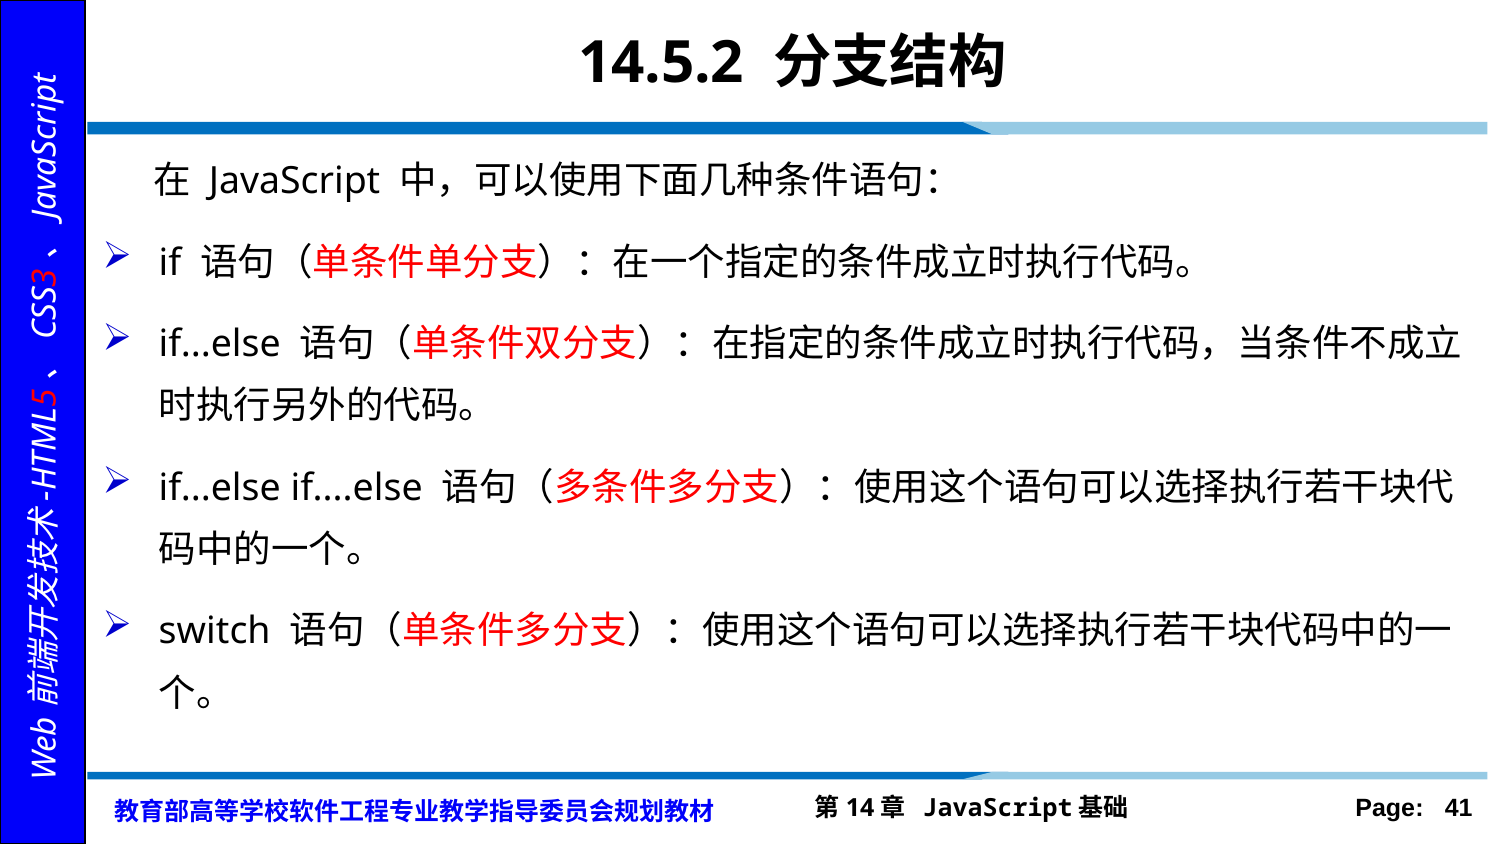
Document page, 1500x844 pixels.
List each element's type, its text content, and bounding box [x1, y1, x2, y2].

title 14.5.2 分支结构 [161, 11, 1436, 106]
list 在 JavaScript 中，可以使用下面几种条件语句： if 语句（单条件单分支）：在一个指定的条件成立时执行代码。 if...else 语句（单条件双分支）：在指定的条件成立时执行代码，当条件不成立时执行另外的代码。 if...else if....else 语句（多条件多分支）：使用这个语句可以选择执行若干块代码中的一个。 switch 语句（单条件多分支）：使用这个语句可以选择执行若干块代码中的一个。 [86, 130, 1484, 754]
